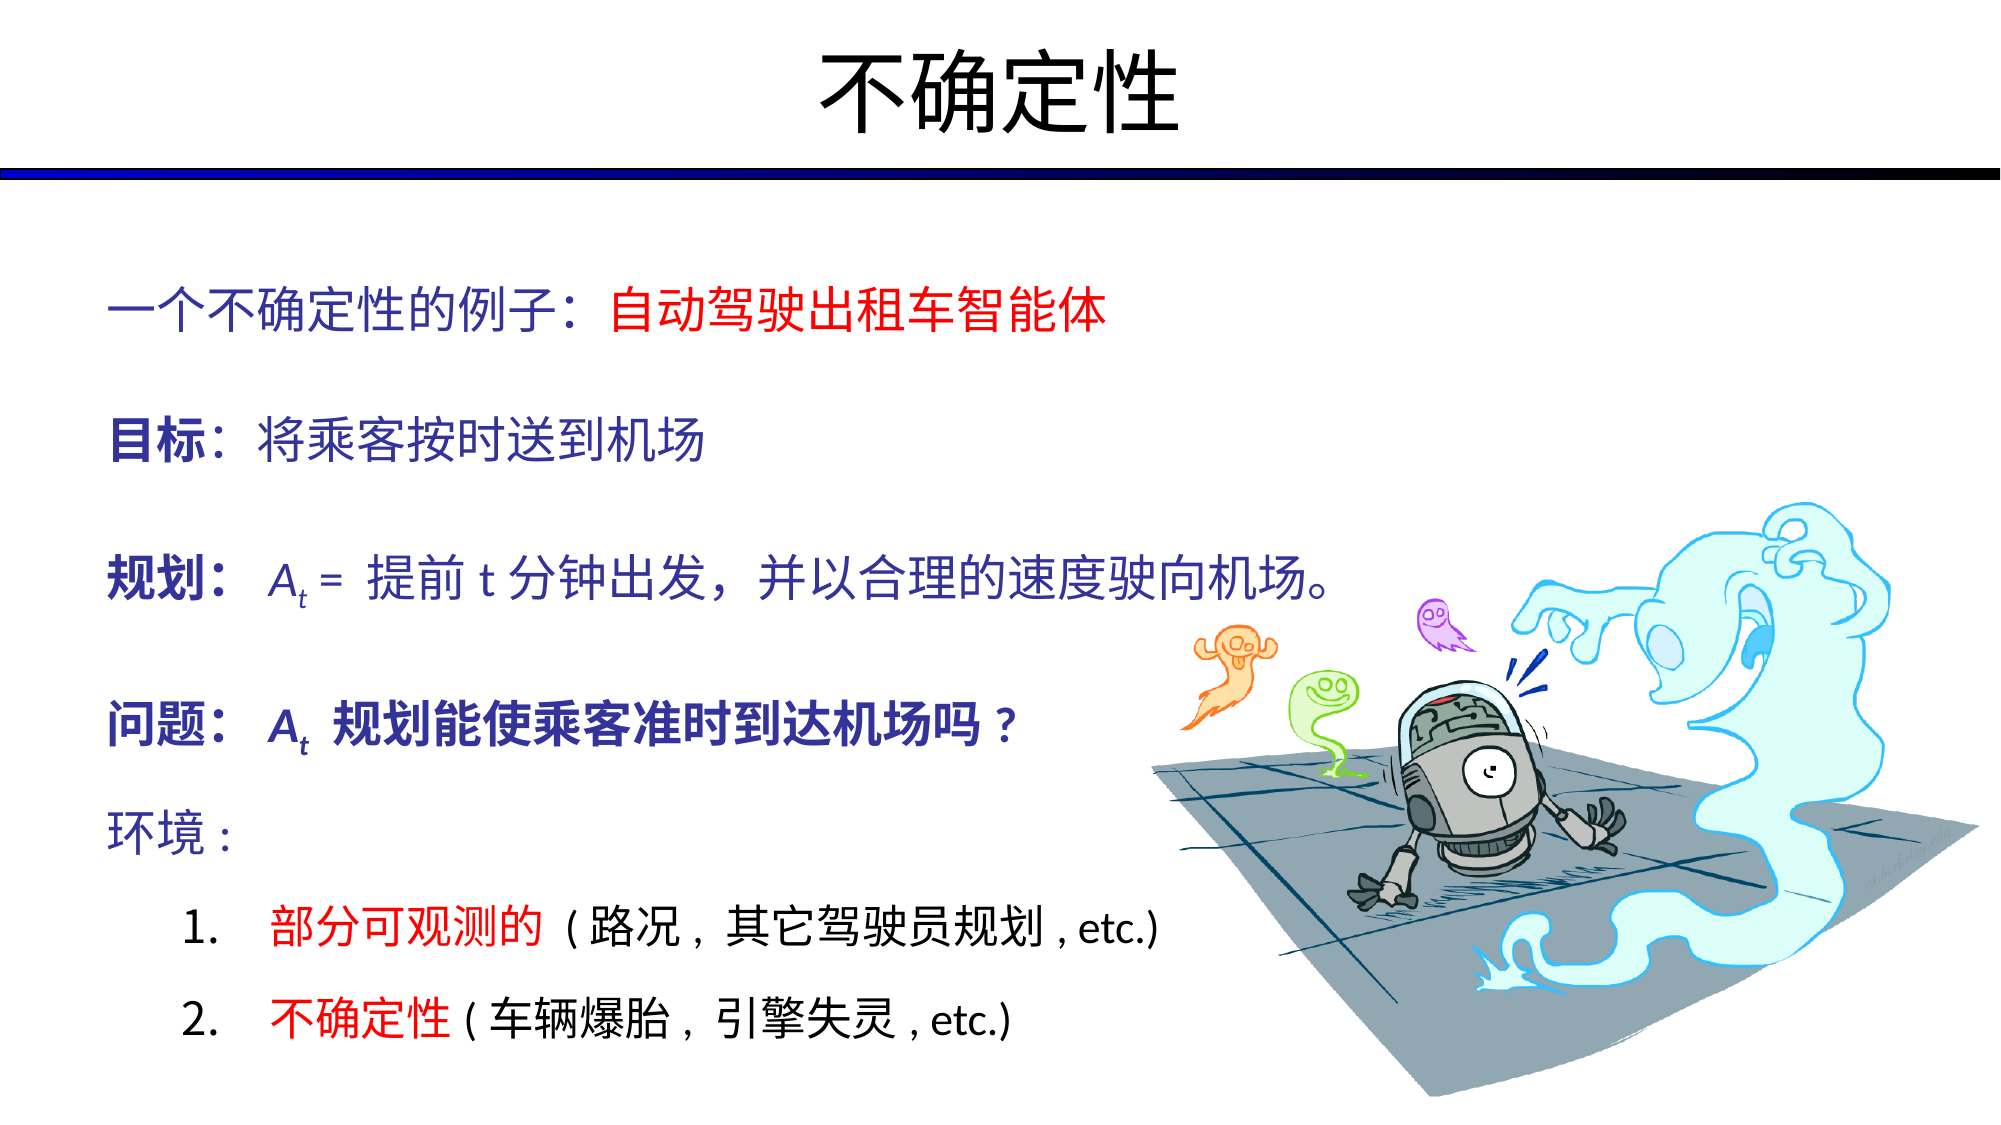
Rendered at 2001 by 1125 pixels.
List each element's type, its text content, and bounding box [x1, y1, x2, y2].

title 不确定性 [0, 0, 2000, 184]
list 一个不确定性的例子：自动驾驶出租车智能体 目标：将乘客按时送到机场 规划：At = 提前t分钟出发，并以合理的速度驶向机场。 问题：At 规划能使乘客准时到达机场吗? 环境: 部分可观测的 (路况, 其它驾驶员规划, etc.) 不确定性(车辆爆胎, 引擎失灵, etc.) [91, 210, 1731, 1077]
picture [1104, 492, 2000, 1105]
